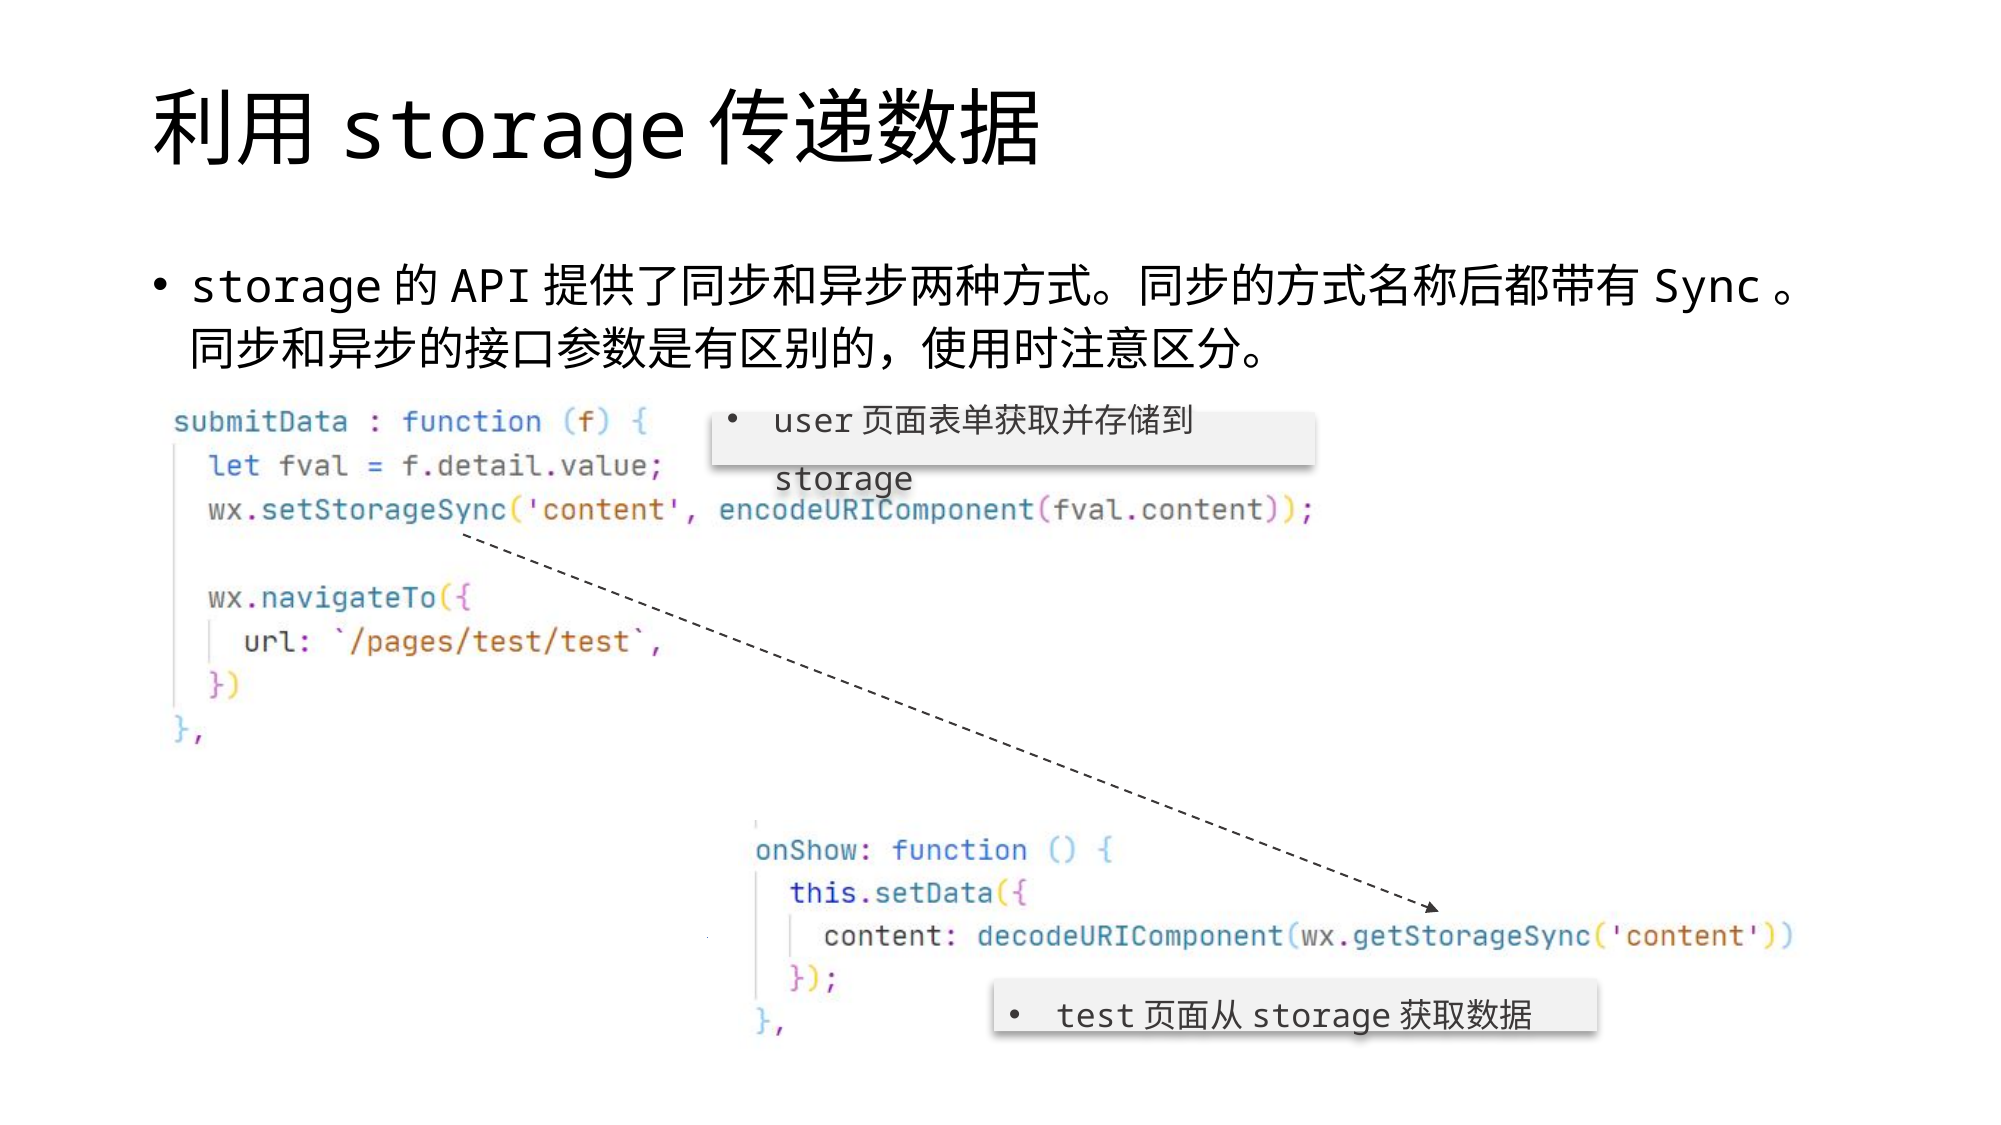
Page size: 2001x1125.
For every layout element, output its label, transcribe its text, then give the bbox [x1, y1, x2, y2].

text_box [160, 398, 1818, 1053]
list storage的API提供了同步和异步两种方式。同步的方式名称后都带有Sync。同步和异步的接口参数是有区别的，使用时注意区分。 [137, 241, 1863, 1014]
title 利用storage传递数据 [137, 59, 1863, 204]
